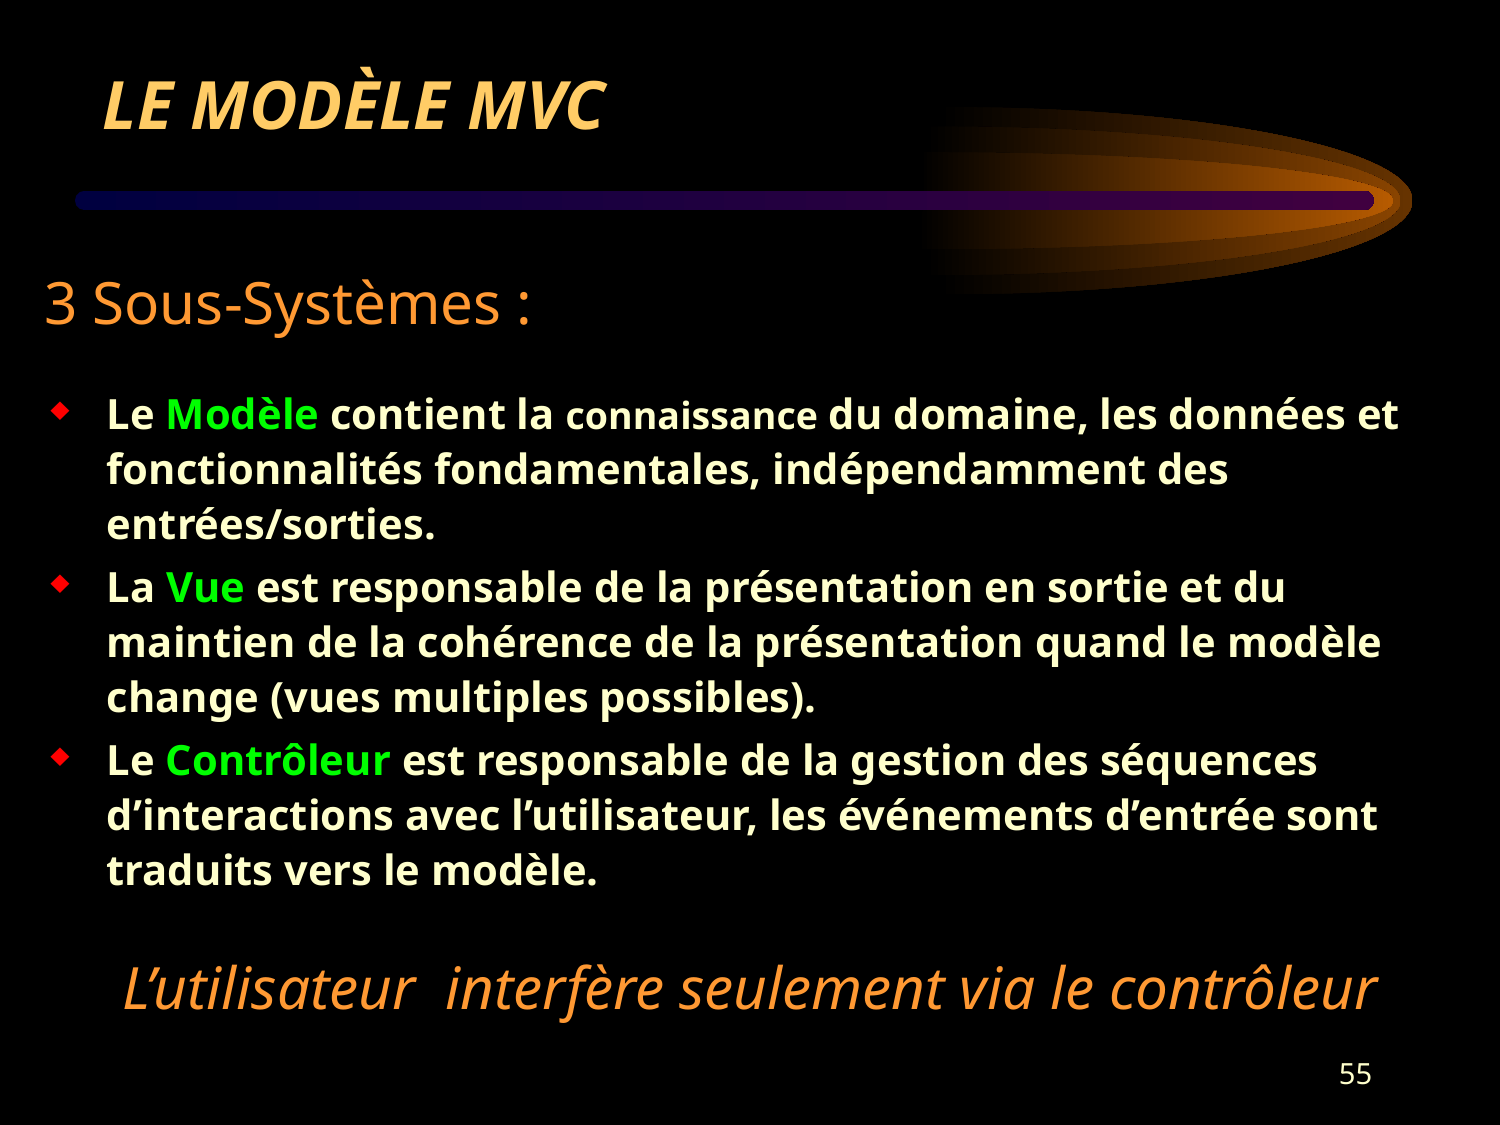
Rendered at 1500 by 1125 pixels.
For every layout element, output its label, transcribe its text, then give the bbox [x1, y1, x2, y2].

title LE MODÈLE MVC [87, 30, 1363, 219]
text_box L’utilisateur interfère seulement via le contrôleur [107, 943, 1393, 1030]
text_box 3 Sous-Systèmes : [29, 258, 563, 344]
slide_number 55 [1074, 1051, 1388, 1113]
list Le Modèle contient la connaissance du domaine, les données et fonctionnalités fondamentales, indépendamment des entrées/sorties. La Vue est responsable de la présentation en sortie et du maintien de la cohérence de la présentation quand le modèle change (vues multiples possibles). Le Contrôleur est responsable de la gestion des séquences d’interactions avec l’utilisateur, les événements d’entrée sont traduits vers le modèle. [35, 374, 1451, 1051]
